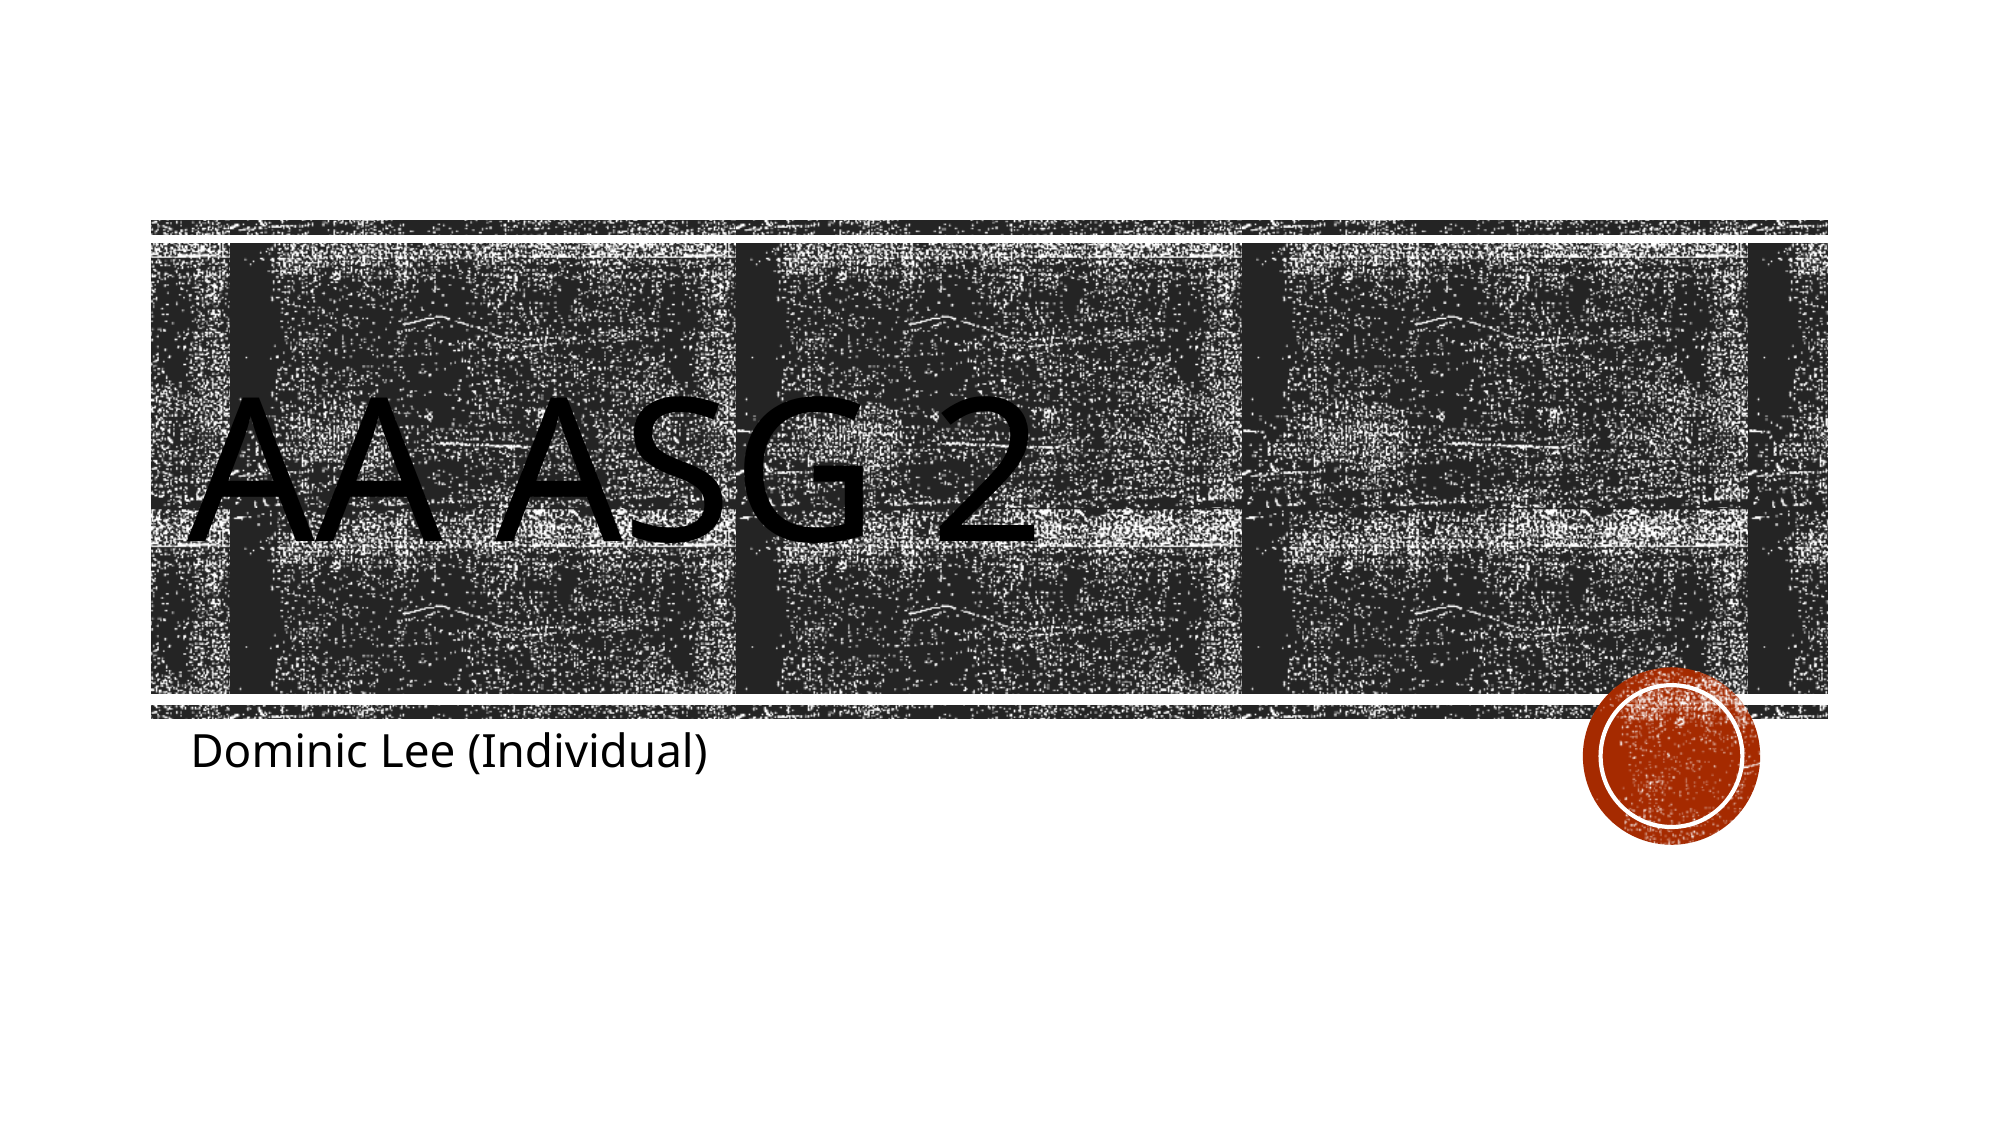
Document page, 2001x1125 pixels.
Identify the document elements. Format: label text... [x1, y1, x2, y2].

subtitle Dominic Lee (Individual) [175, 720, 1470, 896]
title AA Asg 2 [172, 234, 1808, 733]
